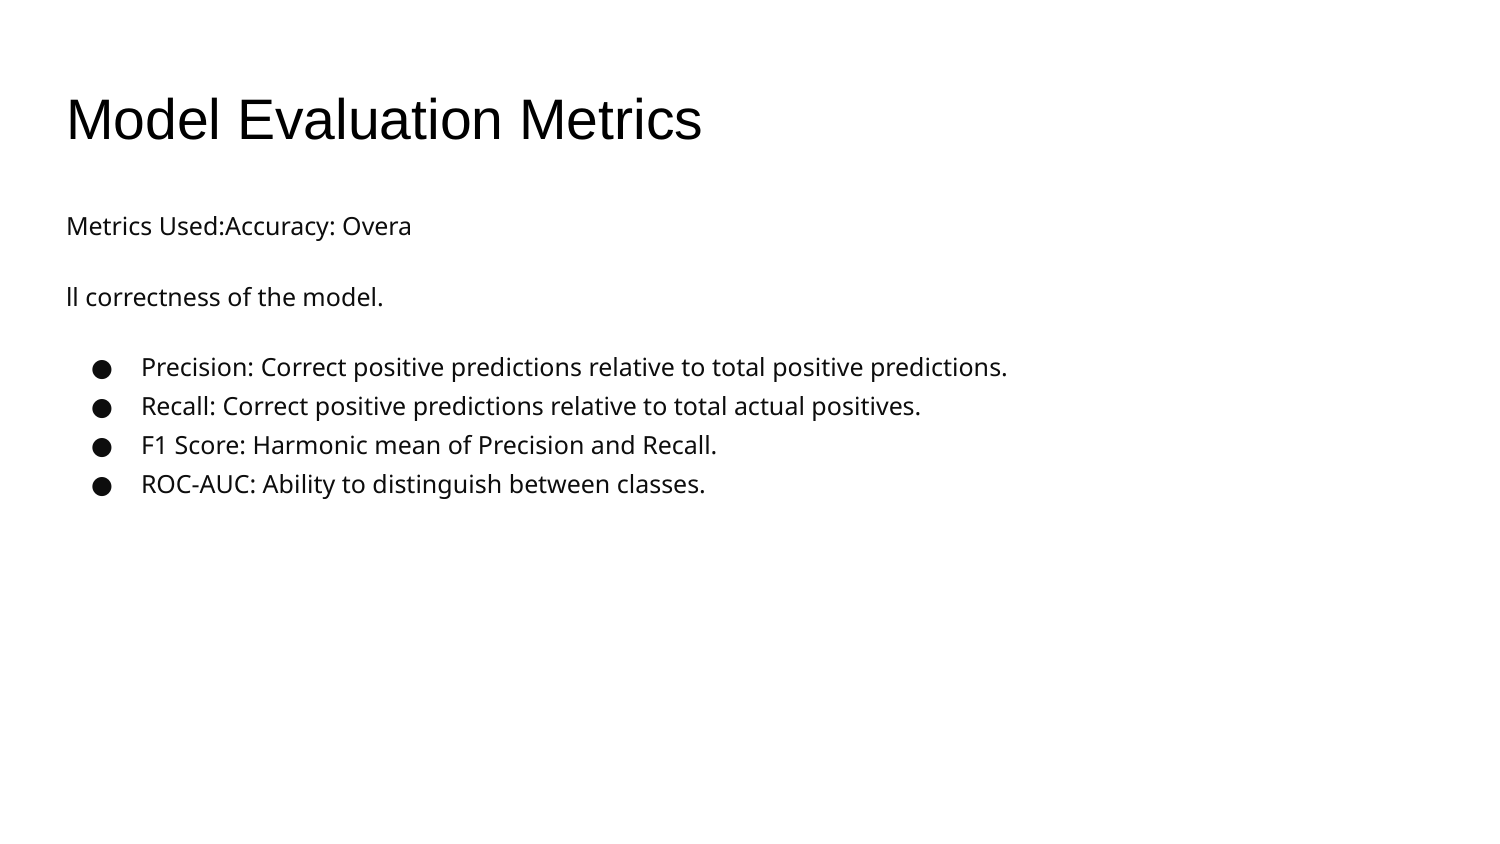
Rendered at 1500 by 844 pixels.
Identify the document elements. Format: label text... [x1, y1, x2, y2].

list Metrics Used:Accuracy: Overa ll correctness of the model. Precision: Correct positive predictions relative to total positive predictions. Recall: Correct positive predictions relative to total actual positives. F1 Score: Harmonic mean of Precision and Recall. ROC-AUC: Ability to distinguish between classes. [51, 189, 1238, 768]
title Model Evaluation Metrics [51, 72, 1449, 167]
